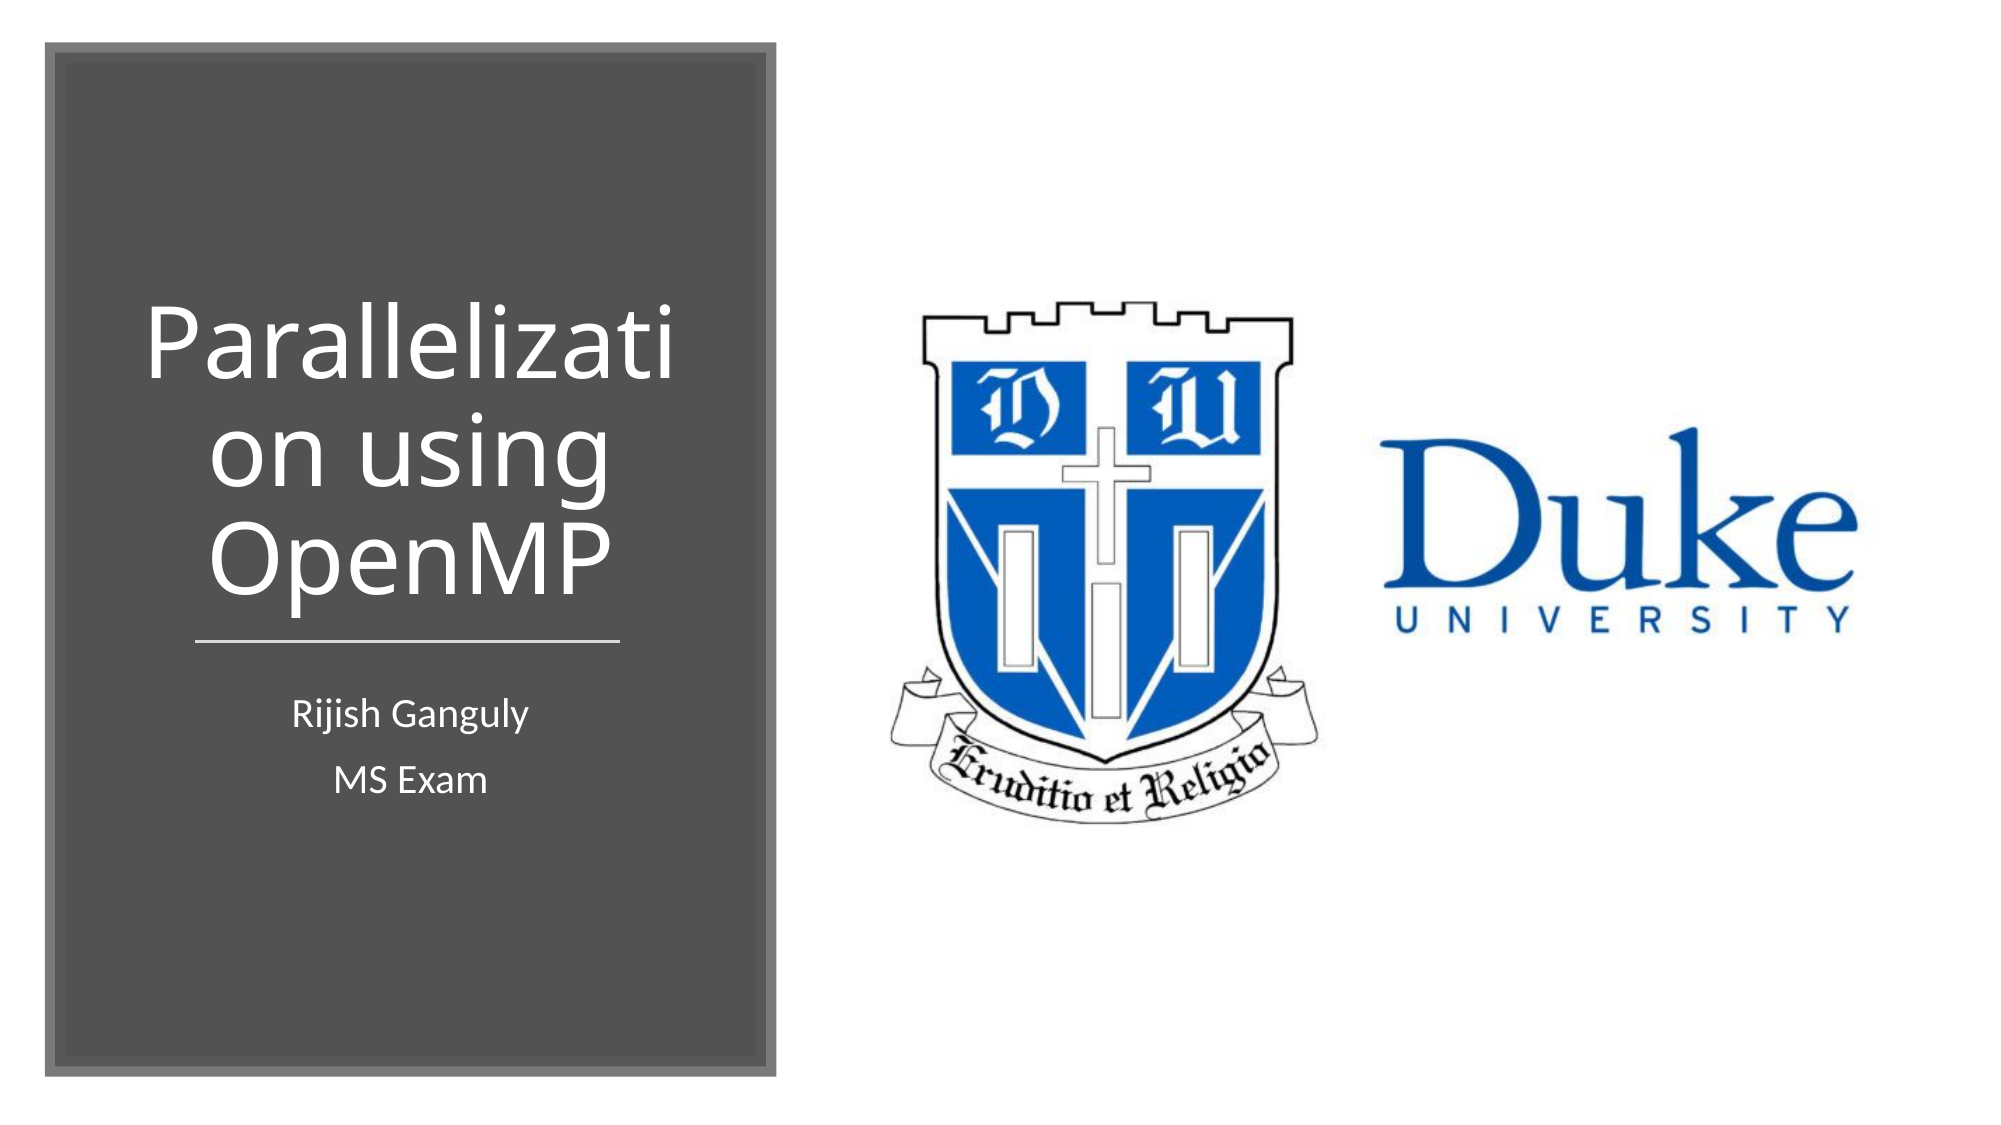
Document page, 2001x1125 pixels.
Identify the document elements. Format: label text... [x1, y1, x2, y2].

subtitle Rijish Ganguly MS Exam [110, 684, 711, 935]
text_box [54, 52, 767, 1067]
title Parallelization using OpenMP [110, 149, 711, 624]
picture [845, 278, 1921, 848]
